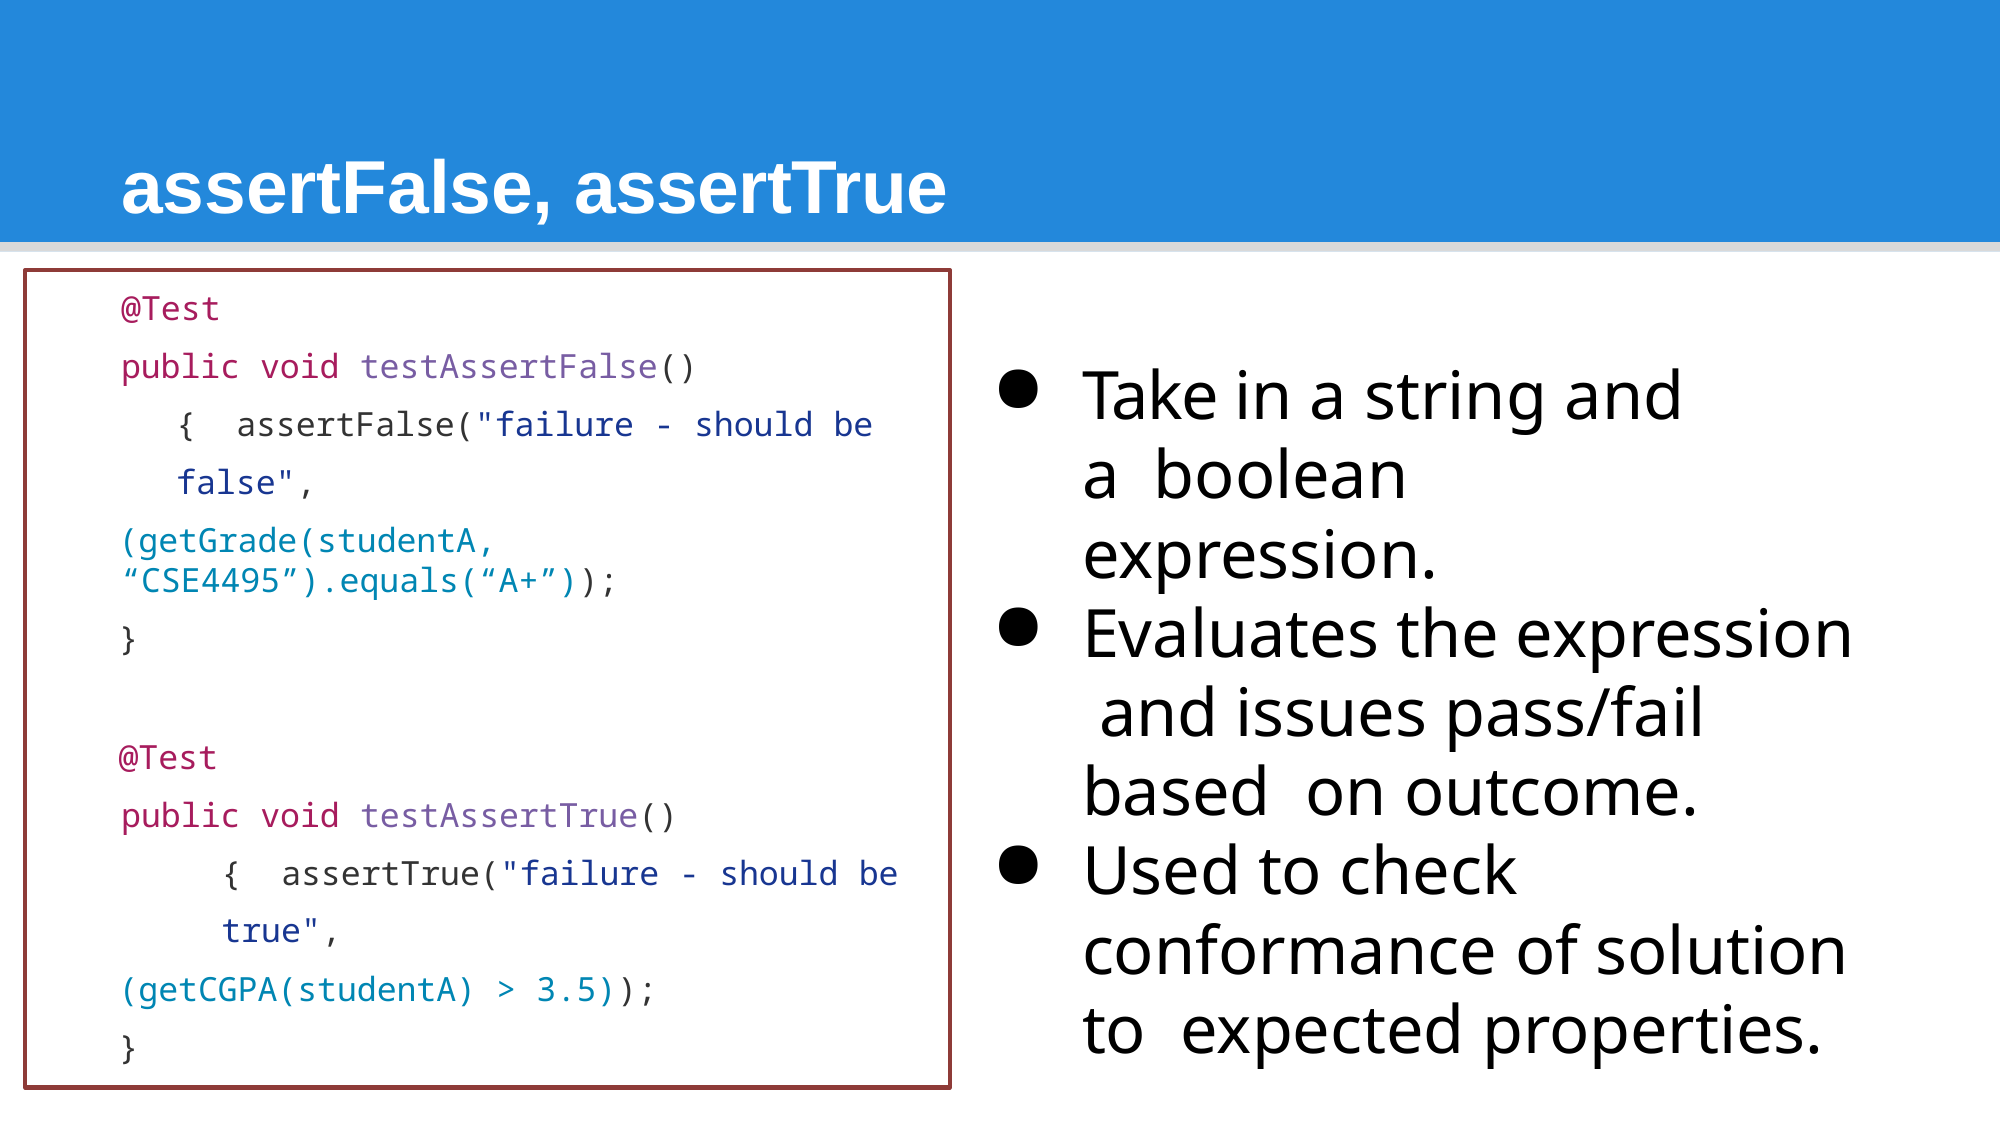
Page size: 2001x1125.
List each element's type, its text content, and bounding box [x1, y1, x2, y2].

text_box [23, 268, 952, 1090]
title assertFalse, assertTrue [118, 135, 1236, 327]
text_box Take in a string and a boolean expression. Evaluates the expression and issues pass/fail based on outcome. Used to check conformance of solution to expected properties. [989, 347, 1867, 1067]
